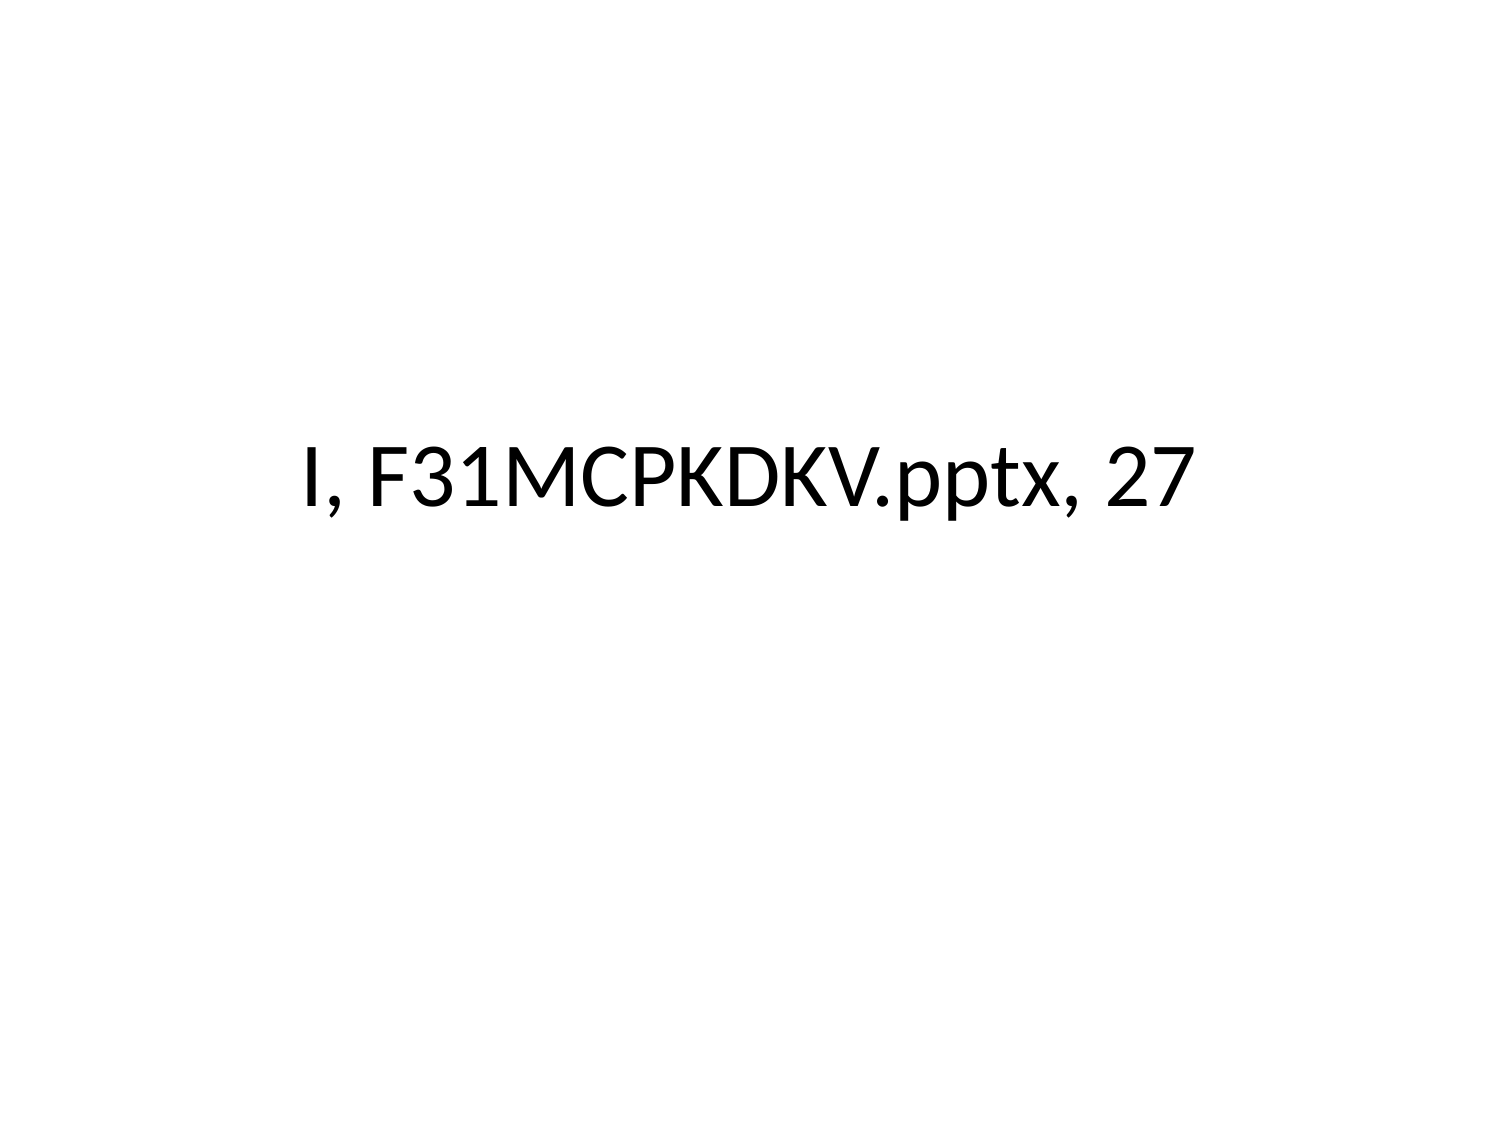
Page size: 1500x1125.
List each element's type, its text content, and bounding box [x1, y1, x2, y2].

title I, F31MCPKDKV.pptx, 27 [112, 349, 1388, 591]
